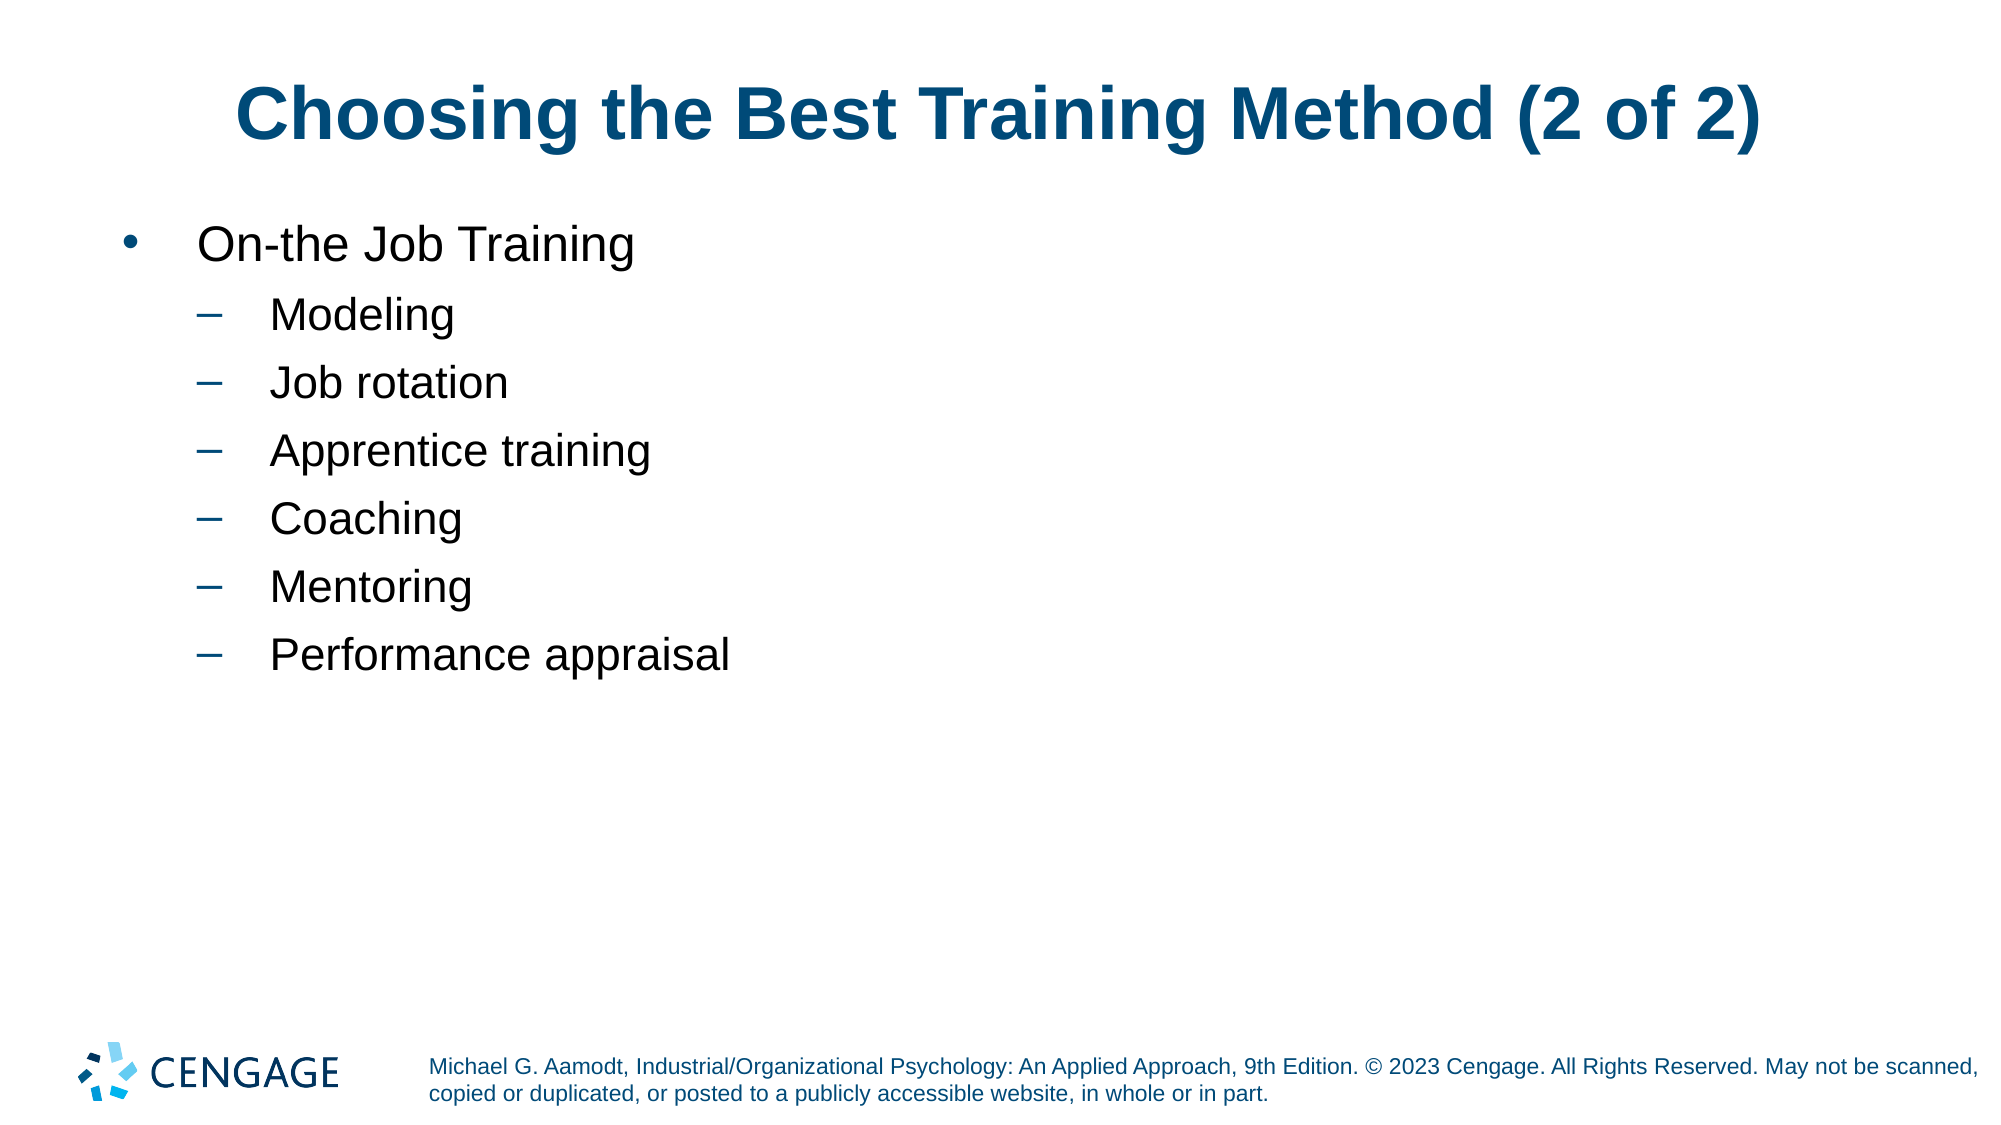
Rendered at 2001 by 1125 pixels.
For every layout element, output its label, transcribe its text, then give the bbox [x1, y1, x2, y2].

title Choosing the Best Training Method (2 of 2) [137, 59, 1863, 171]
list On-the Job Training Modeling Job rotation Apprentice training Coaching Mentoring Performance appraisal [121, 211, 1880, 1000]
picture [78, 1042, 338, 1101]
